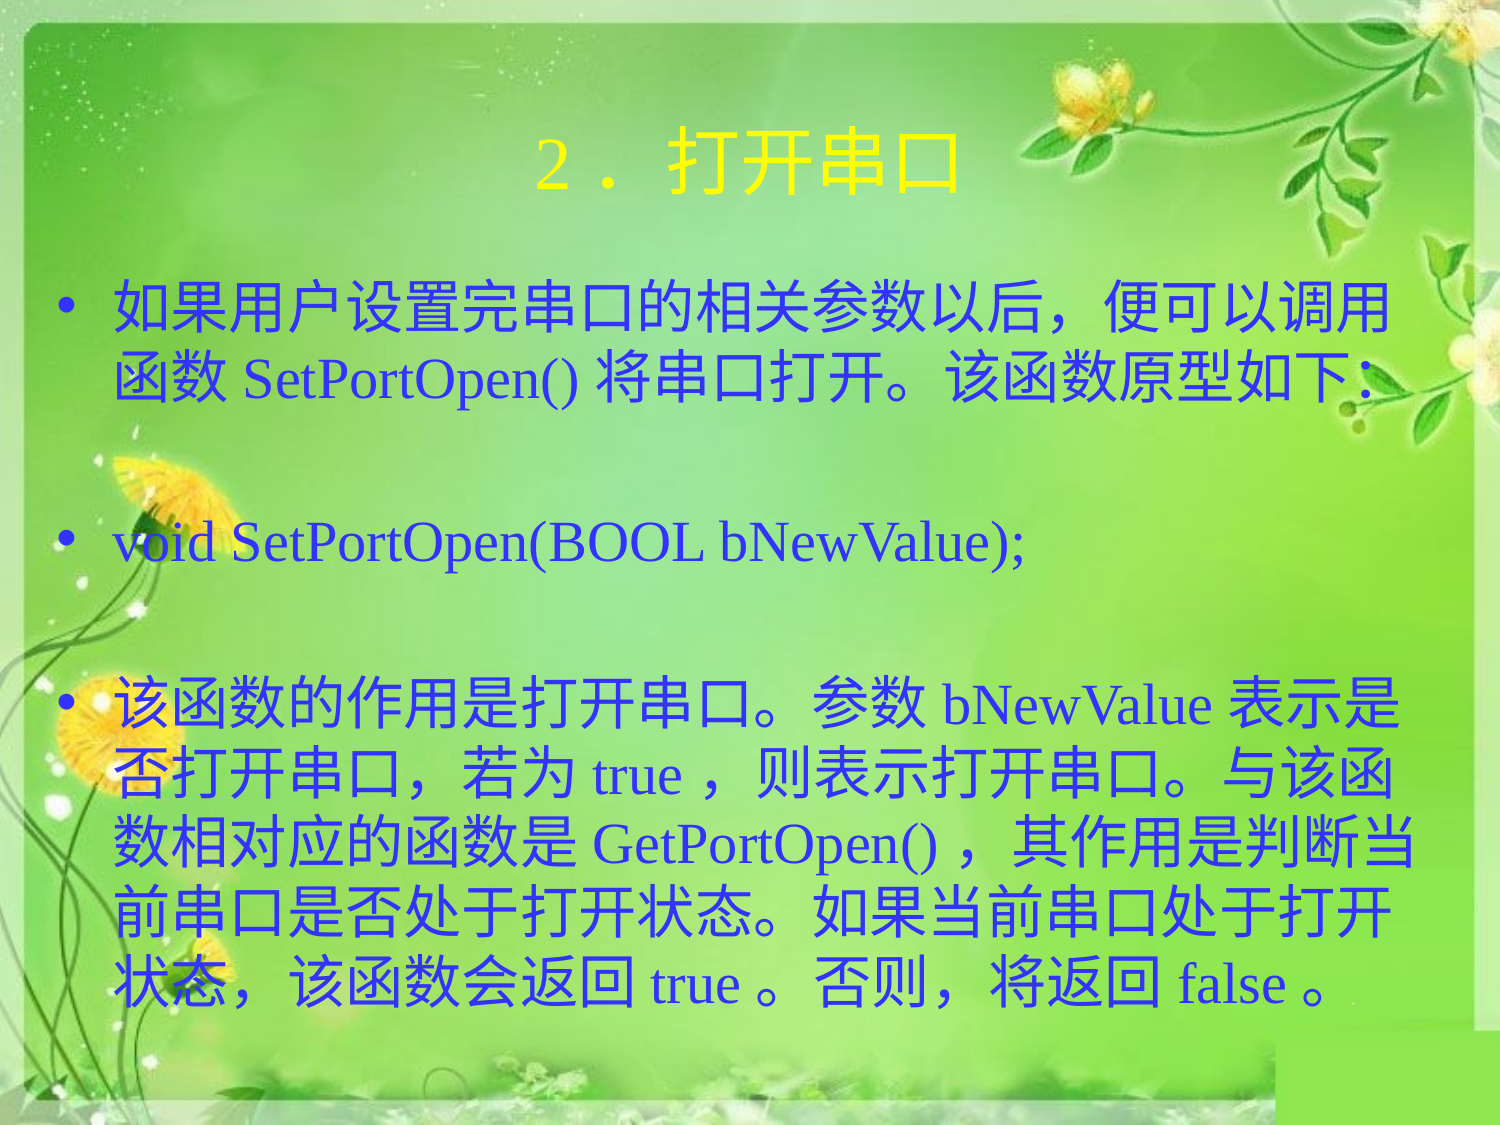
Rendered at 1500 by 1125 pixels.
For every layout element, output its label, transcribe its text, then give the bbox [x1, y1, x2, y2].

picture [0, 0, 1500, 1125]
list 如果用户设置完串口的相关参数以后，便可以调用函数SetPortOpen()将串口打开。该函数原型如下： void SetPortOpen(BOOL bNewValue); 该函数的作用是打开串口。参数bNewValue表示是否打开串口，若为true，则表示打开串口。与该函数相对应的函数是GetPortOpen()，其作用是判断当前串口是否处于打开状态。如果当前串口处于打开状态，该函数会返回true。否则，将返回false。 [41, 262, 1449, 1071]
title 2．打开串口 [29, 66, 1471, 254]
